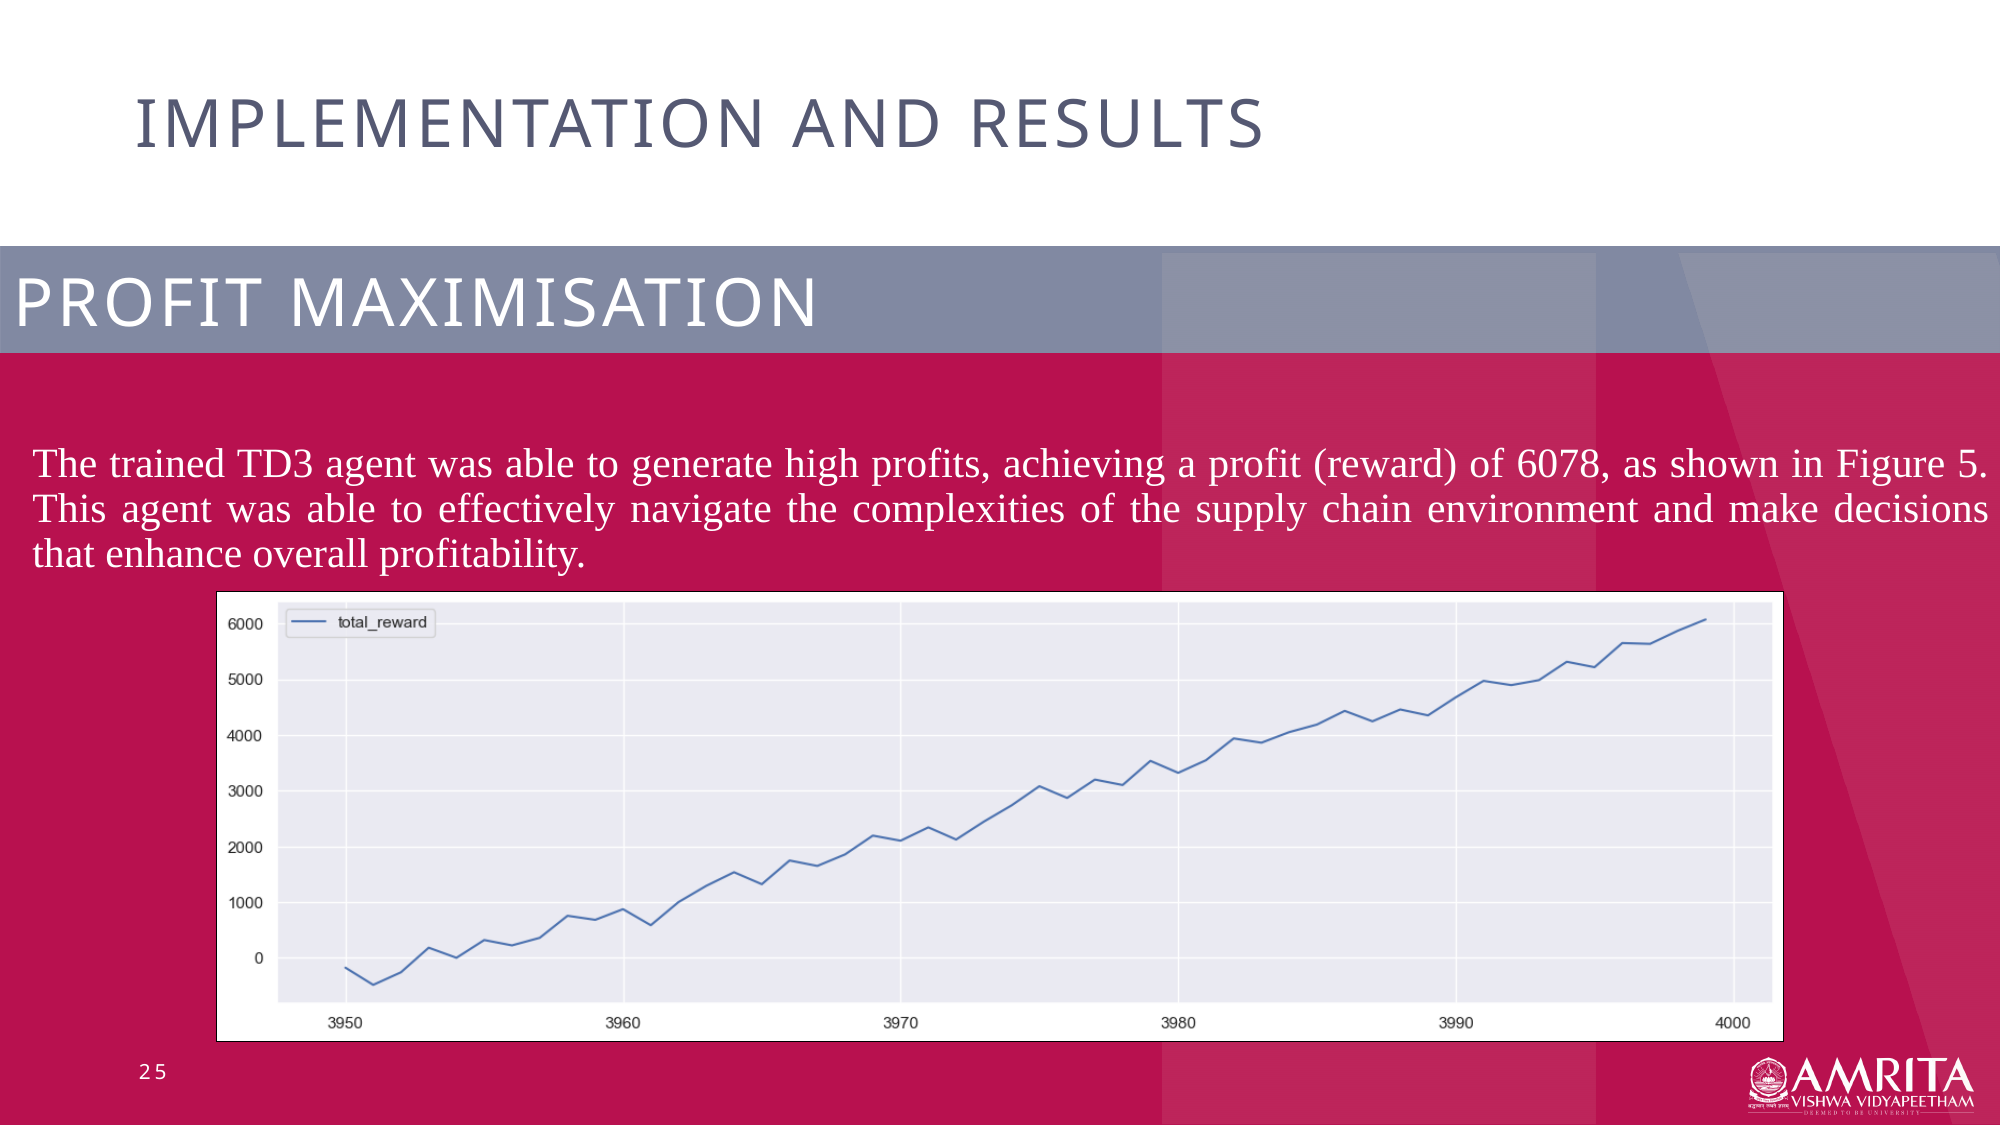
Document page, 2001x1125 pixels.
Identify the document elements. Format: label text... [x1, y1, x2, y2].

picture [0, 246, 2000, 1125]
text_box Profit Maximisation [0, 252, 836, 348]
title Implementation and results [120, 85, 1846, 167]
